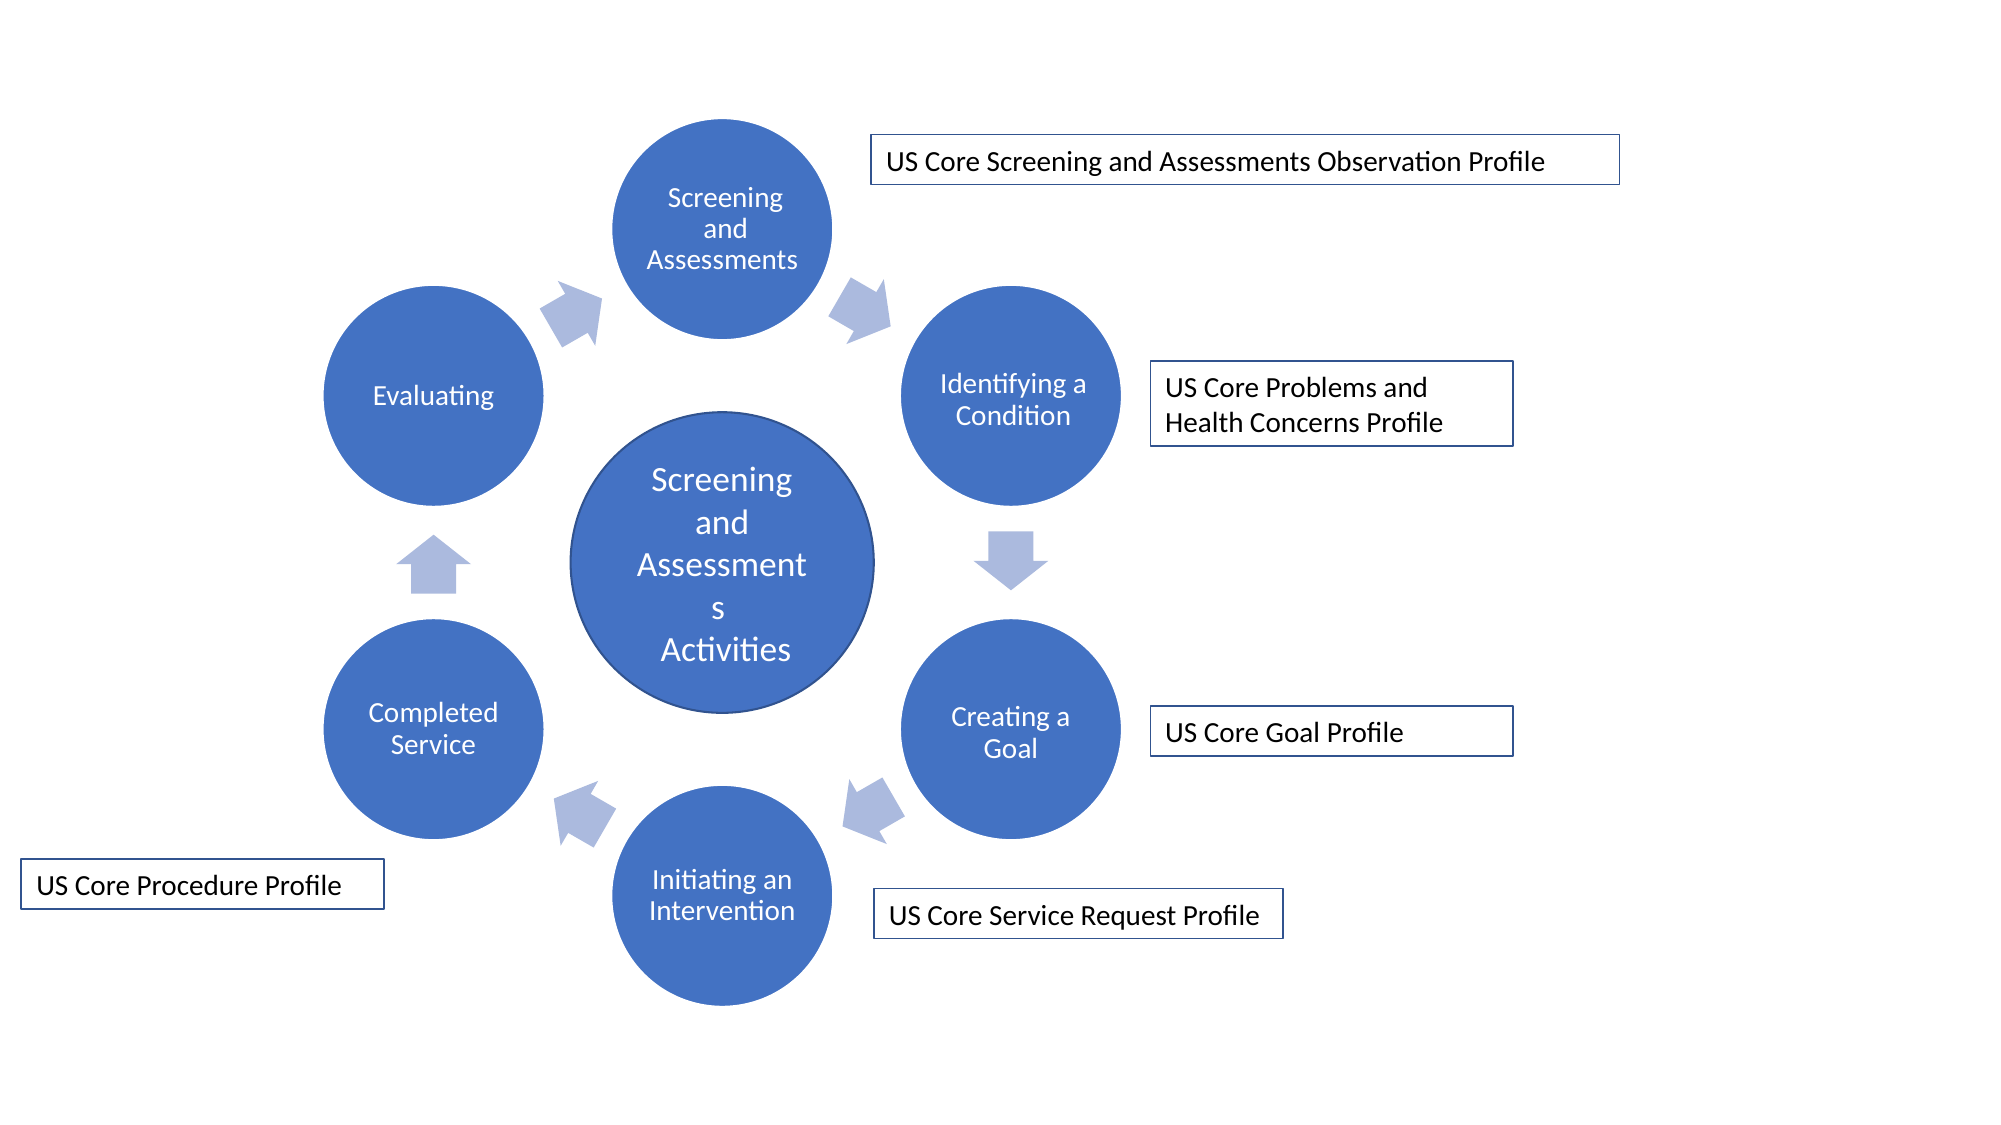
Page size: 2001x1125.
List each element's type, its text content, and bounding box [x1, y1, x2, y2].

text_box US Core Procedure Profile [21, 859, 317, 909]
text_box US Core Service Request Profile [1127, 888, 1284, 939]
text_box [322, 117, 1123, 1007]
text_box US Core Screening and Assessments Observation Profile [1127, 134, 1620, 185]
text_box US Core Goal Profile [1150, 706, 1514, 756]
text_box US Core Problems and Health Concerns Profile [1150, 360, 1514, 446]
